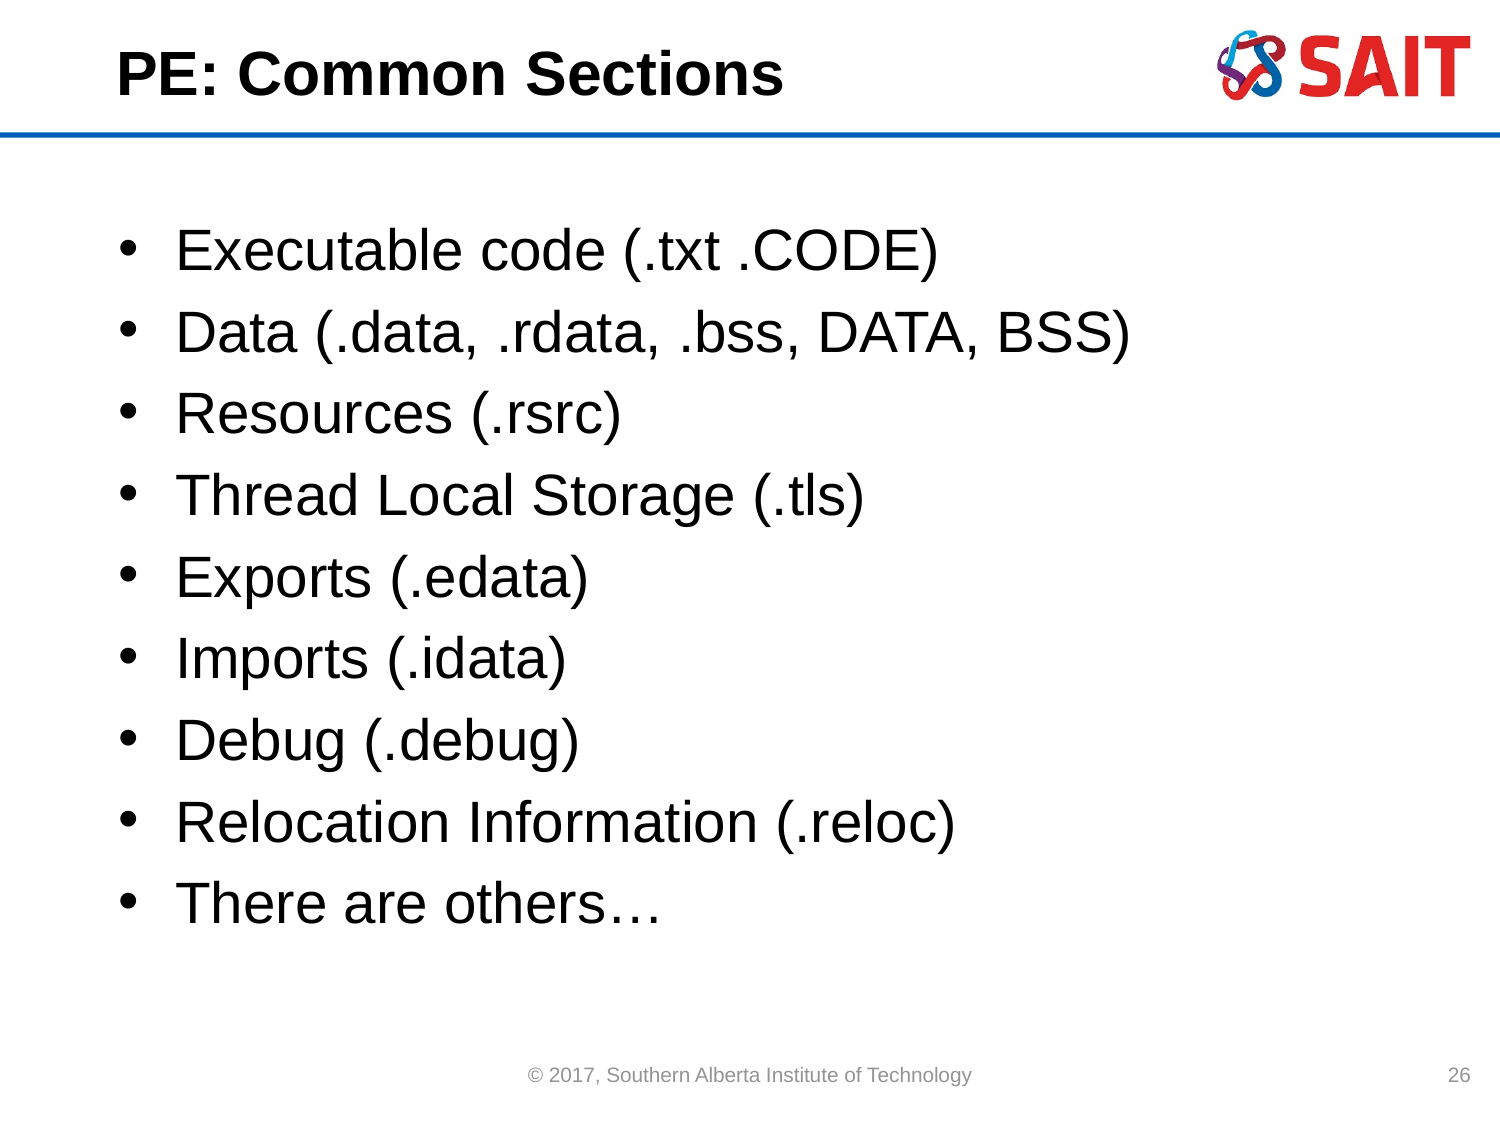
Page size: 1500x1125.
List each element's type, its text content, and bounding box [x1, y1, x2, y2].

list Executable code (.txt .CODE) Data (.data, .rdata, .bss, DATA, BSS) Resources (.rsrc) Thread Local Storage (.tls) Exports (.edata) Imports (.idata) Debug (.debug) Relocation Information (.reloc) There are others… [104, 204, 1391, 1020]
picture [1187, 0, 1500, 130]
title PE: Common Sections [101, 25, 1200, 129]
